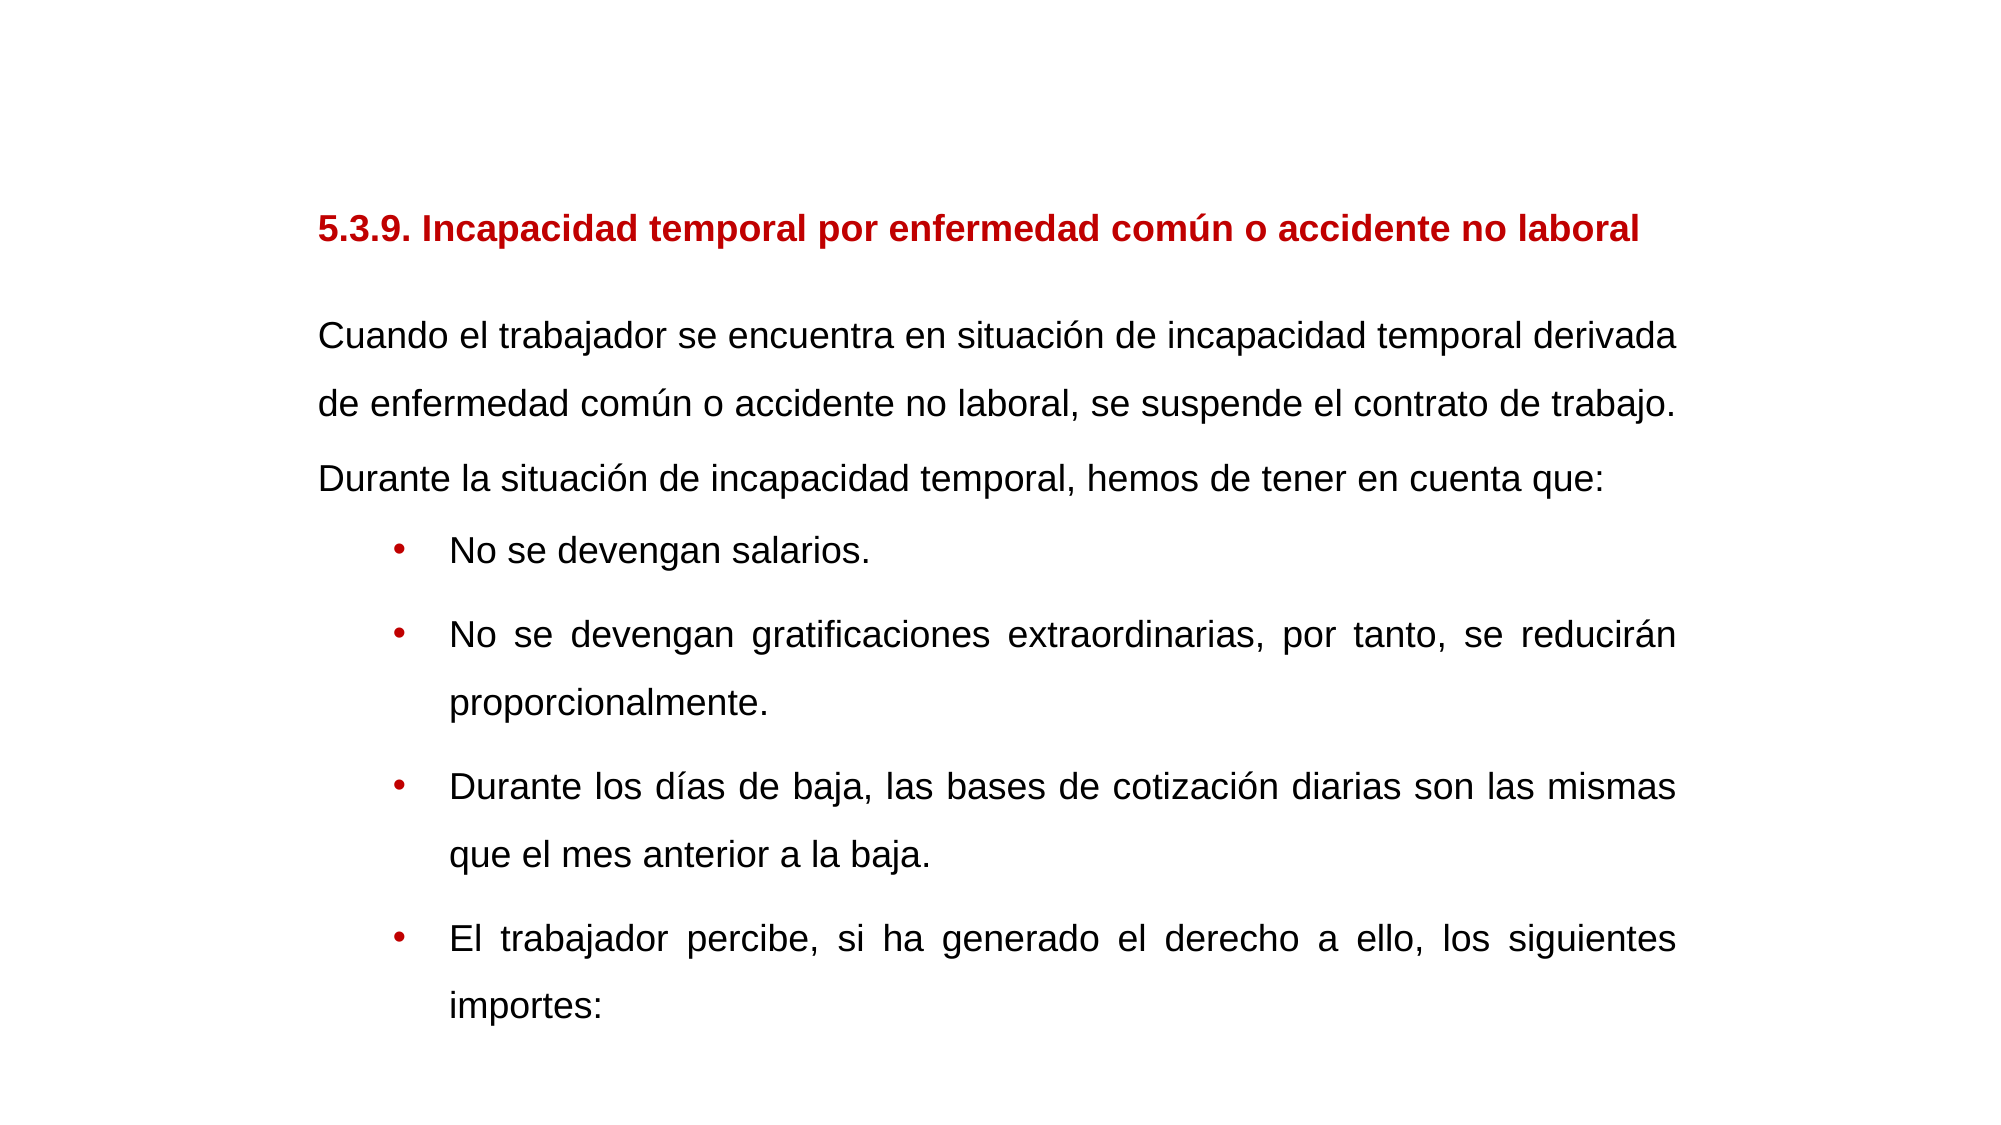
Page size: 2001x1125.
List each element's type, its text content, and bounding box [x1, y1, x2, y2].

text_box 5.3.9. Incapacidad temporal por enfermedad común o accidente no laboral [303, 196, 1709, 256]
text_box Cuando el trabajador se encuentra en situación de incapacidad temporal derivada de enfermedad común o accidente no laboral, se suspende el contrato de trabajo. Durante la situación de incapacidad temporal, hemos de tener en cuenta que: No se devengan salarios. No se devengan gratificaciones extraordinarias, por tanto, se reducirán proporcionalmente. Durante los días de baja, las bases de cotización diarias son las mismas que el mes anterior a la baja. El trabajador percibe, si ha generado el derecho a ello, los siguientes importes: [303, 281, 1692, 1034]
